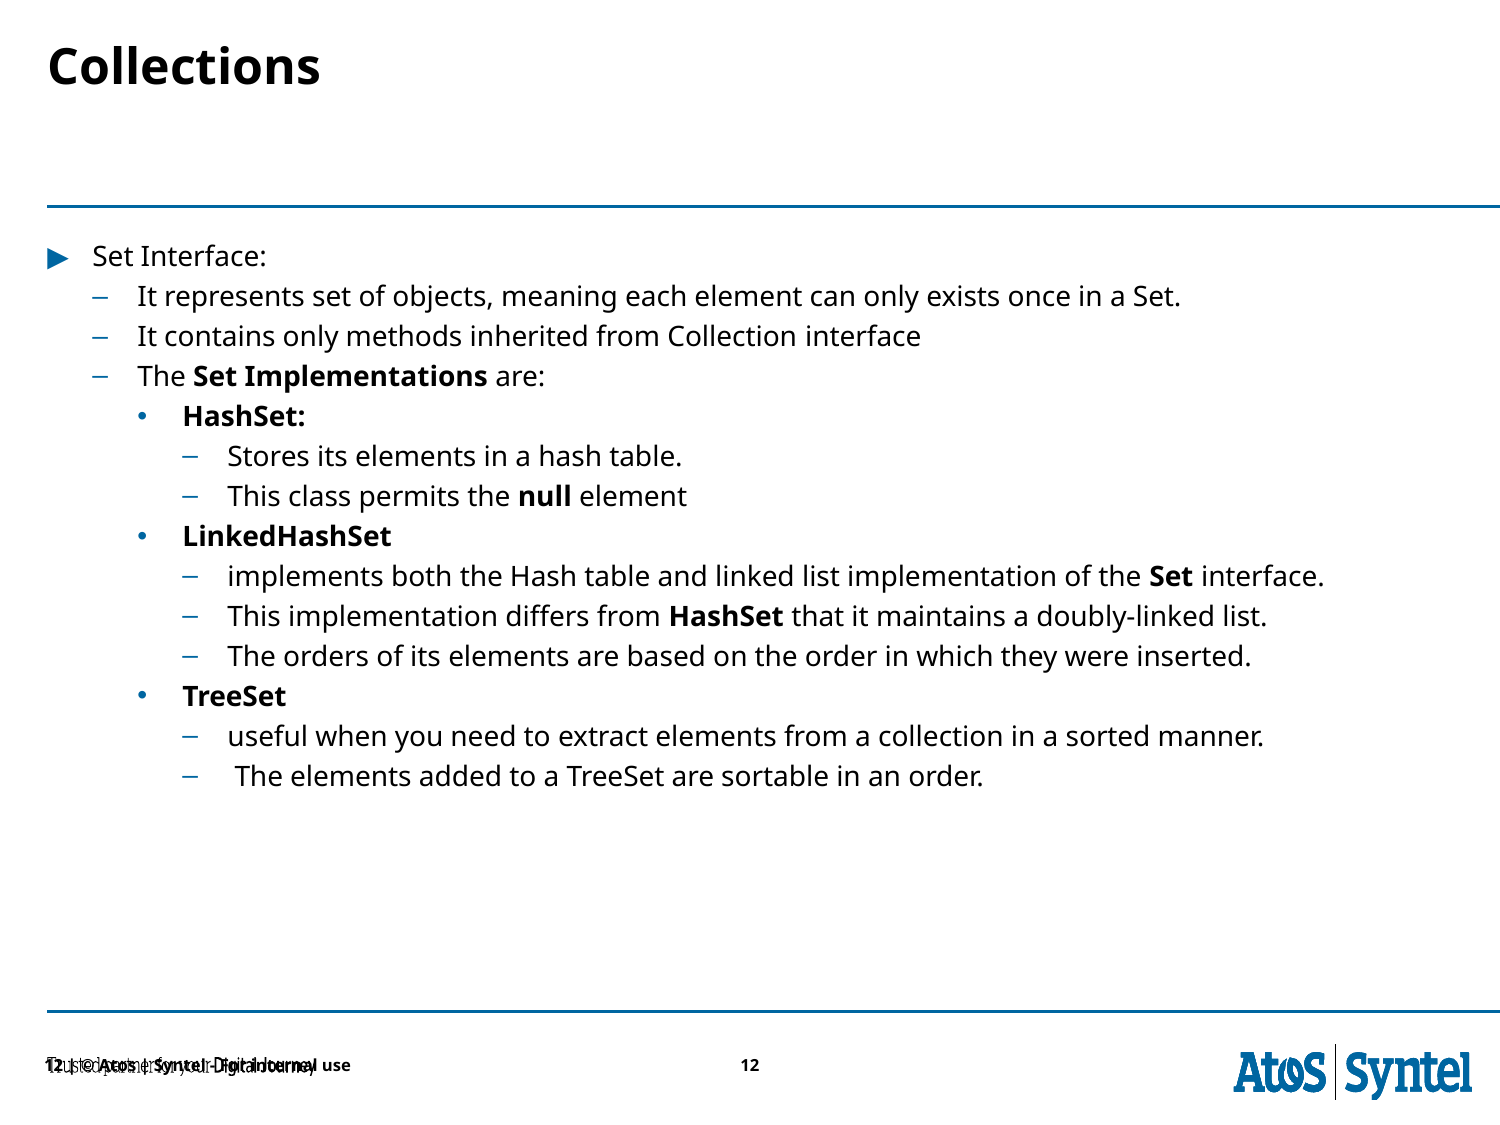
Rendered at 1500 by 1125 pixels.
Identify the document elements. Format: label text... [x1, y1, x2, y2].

list Set Interface: It represents set of objects, meaning each element can only exists once in a Set. It contains only methods inherited from Collection interface The Set Implementations are: HashSet: Stores its elements in a hash table. This class permits the null element LinkedHashSet implements both the Hash table and linked list implementation of the Set interface. This implementation differs from HashSet that it maintains a doubly-linked list. The orders of its elements are based on the order in which they were inserted. TreeSet useful when you need to extract elements from a collection in a sorted manner. The elements added to a TreeSet are sortable in an order. [47, 238, 1471, 983]
title Collections [47, 26, 1471, 185]
